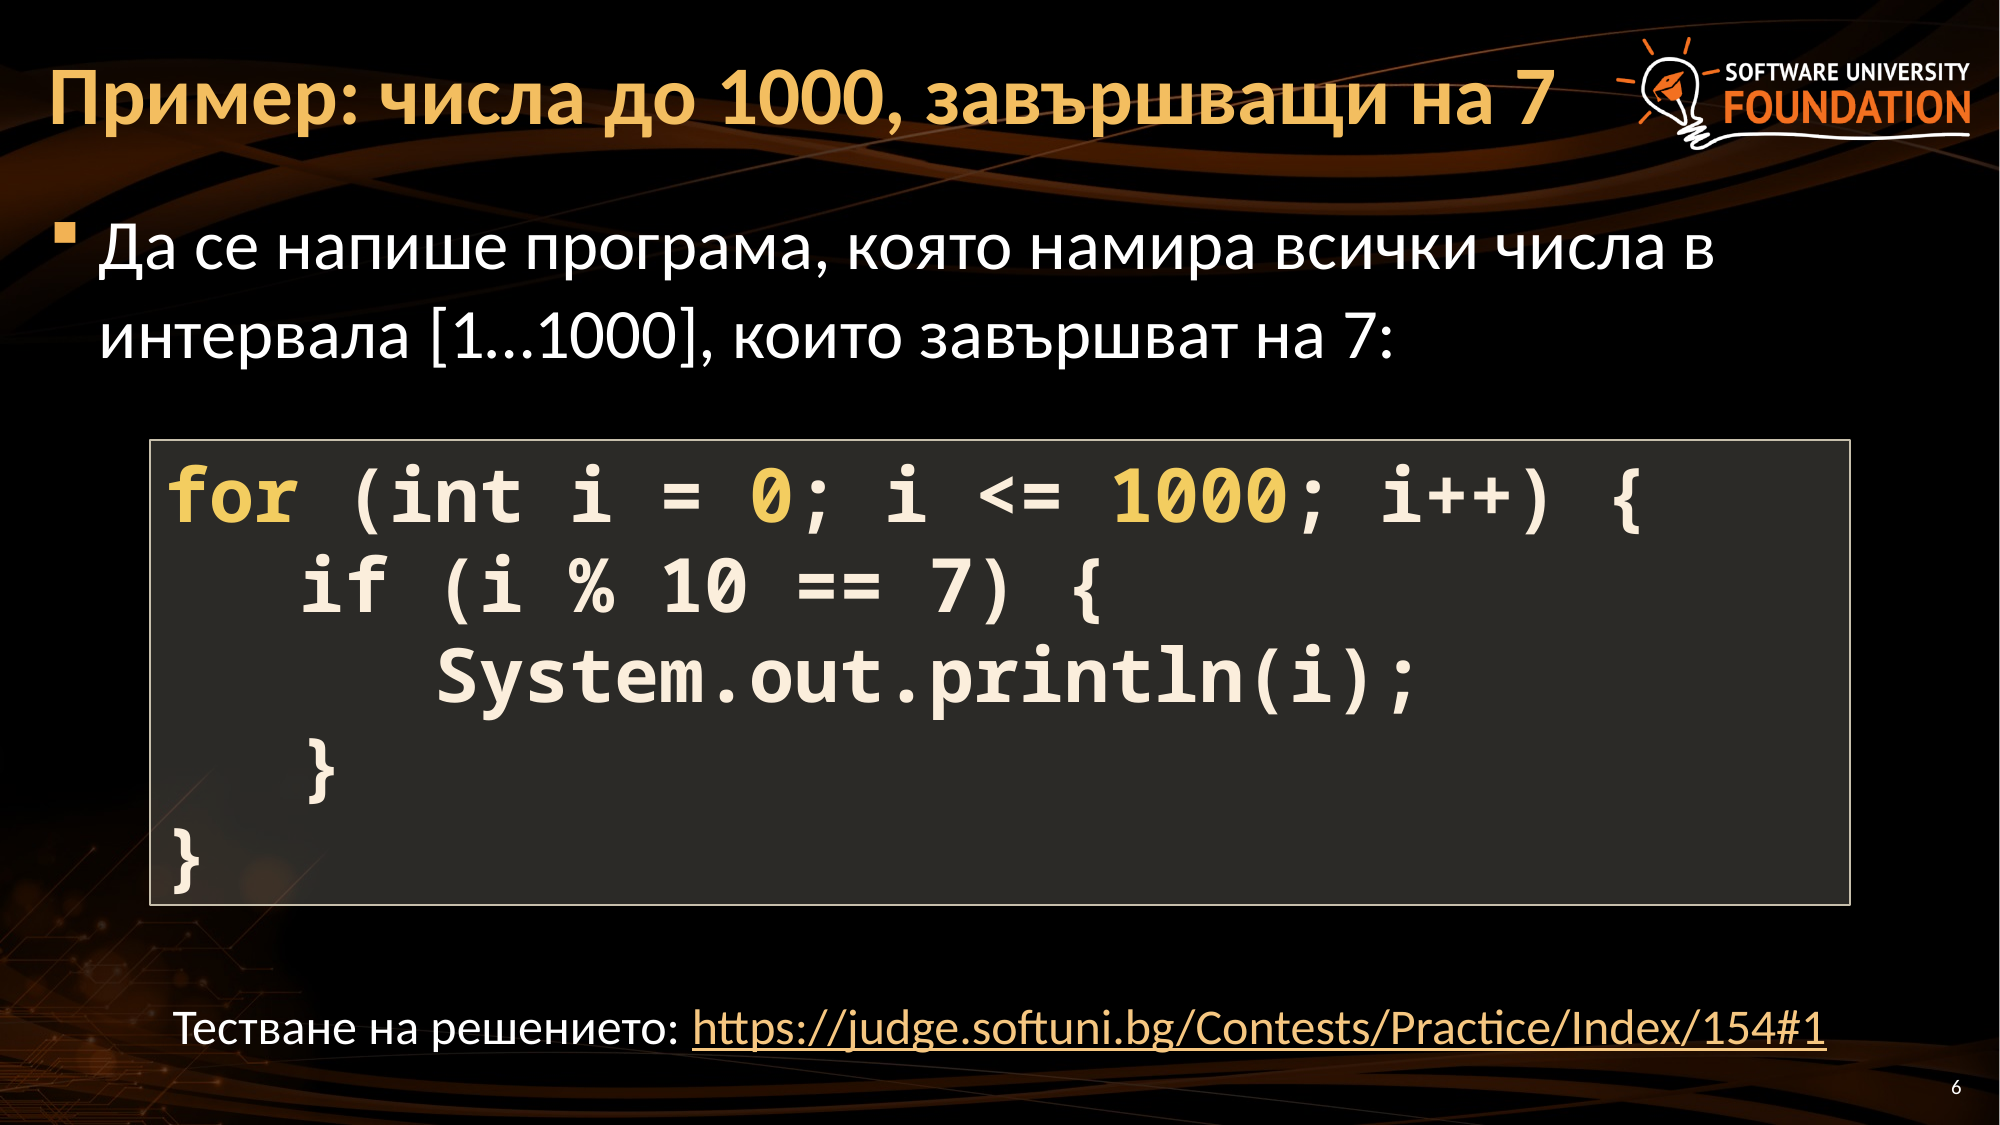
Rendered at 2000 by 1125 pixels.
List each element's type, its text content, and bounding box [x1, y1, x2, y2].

title Пример: числа до 1000, завършващи на 7 [30, 6, 1602, 189]
text_box for (int i = 0; i <= 1000; i++) { if (i % 10 == 7) { System.out.println(i); } } [149, 440, 1850, 905]
picture [0, 0, 2000, 1125]
list Да се напише програма, която намира всички числа в интервала [1…1000], които завършват на 7: [31, 188, 1968, 1103]
text_box Тестване на решението: https://judge.softuni.bg/Contests/Practice/Index/154#1 [124, 986, 1875, 1062]
